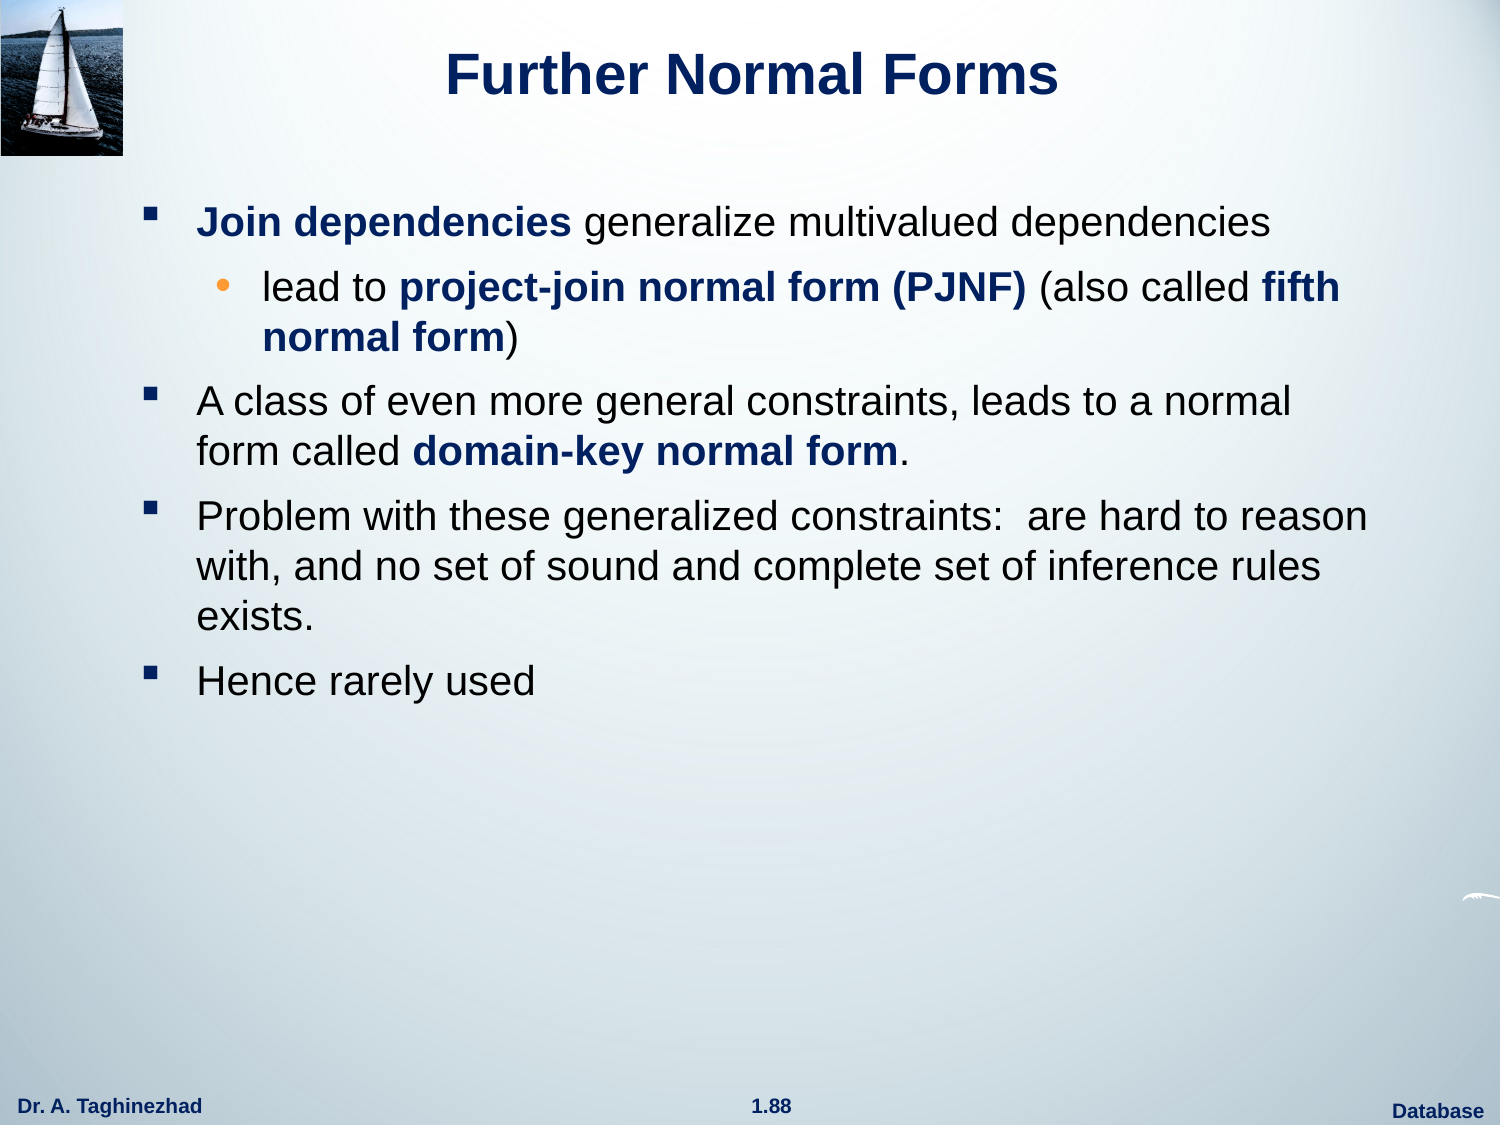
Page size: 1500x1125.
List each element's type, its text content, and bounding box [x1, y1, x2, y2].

list Join dependencies generalize multivalued dependencies lead to project-join normal form (PJNF) (also called fifth normal form) A class of even more general constraints, leads to a normal form called domain-key normal form. Problem with these generalized constraints: are hard to reason with, and no set of sound and complete set of inference rules exists. Hence rarely used [125, 187, 1391, 646]
title Further Normal Forms [90, 13, 1416, 115]
picture [0, 0, 1500, 1125]
